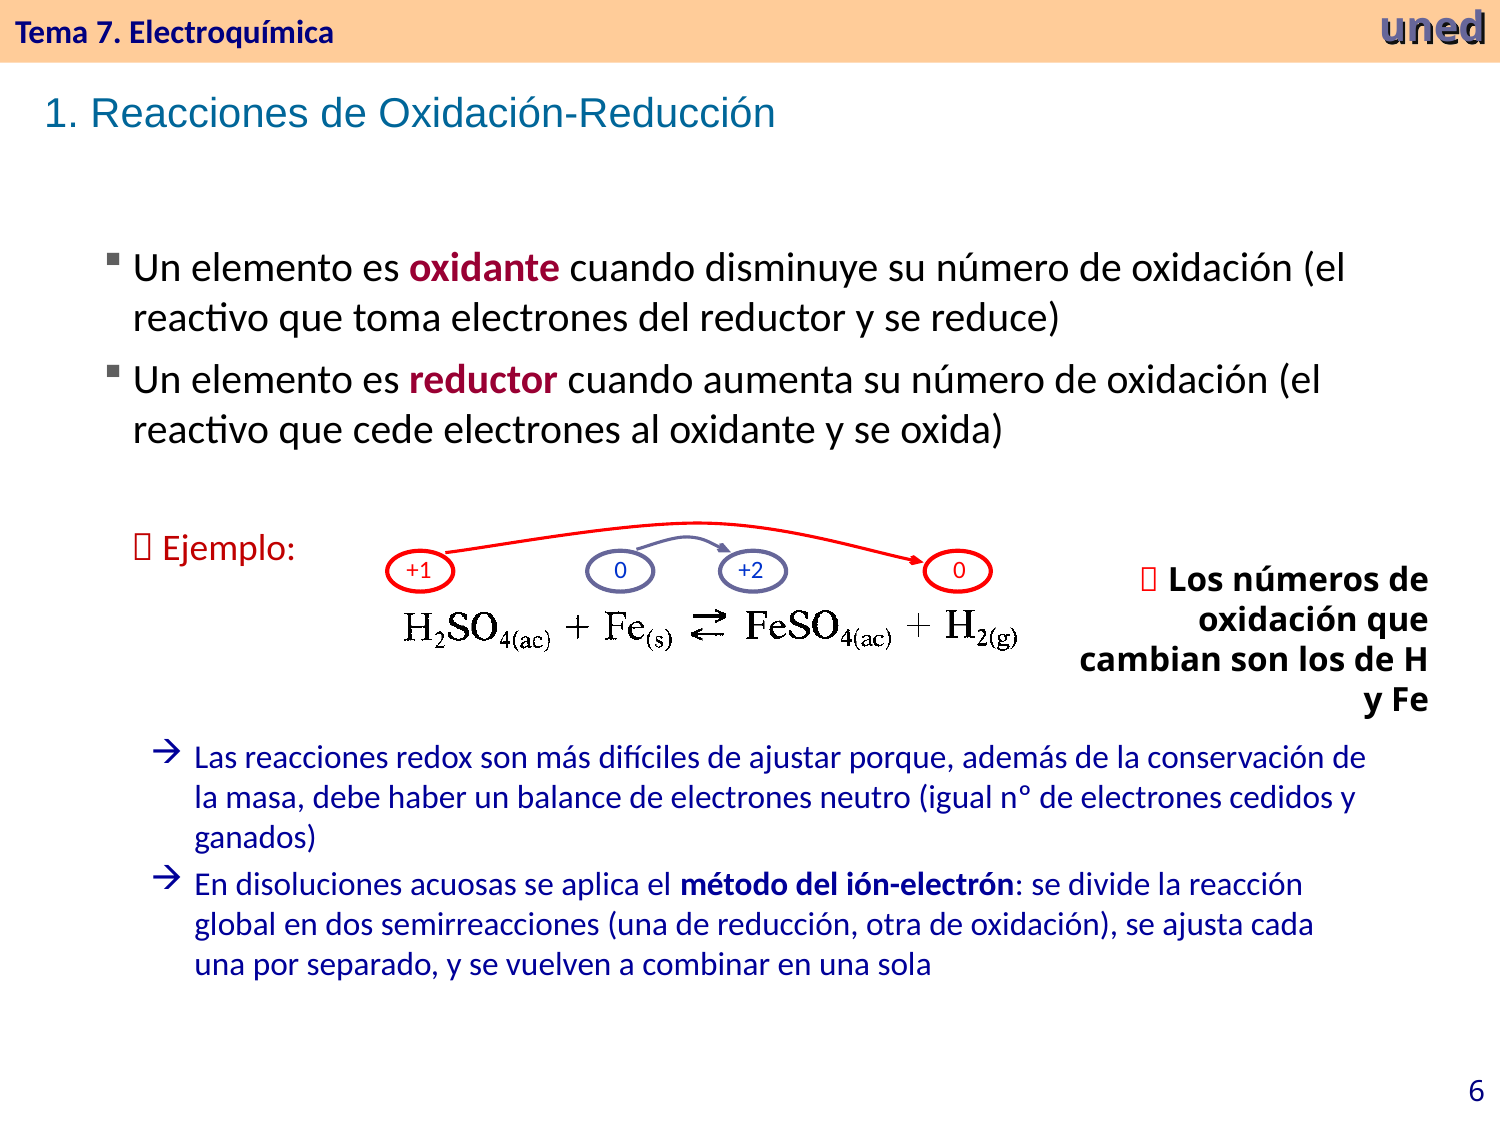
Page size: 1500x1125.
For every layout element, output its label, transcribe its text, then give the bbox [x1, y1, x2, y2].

text_box Un elemento es oxidante cuando disminuye su número de oxidación (el reactivo que toma electrones del reductor y se reduce) Un elemento es reductor cuando aumenta su número de oxidación (el reactivo que cede electrones al oxidante y se oxida) [88, 231, 1433, 460]
text_box [720, 550, 787, 592]
text_box [387, 550, 454, 592]
text_box 6 [1399, 1059, 1500, 1125]
text_box [924, 550, 991, 592]
text_box 1. Reacciones de Oxidación-Reducción [29, 78, 1168, 143]
text_box Tema 7. Electroquímica [0, 0, 1088, 61]
text_box Las reacciones redox son más difíciles de ajustar porque, además de la conservación de la masa, debe haber un balance de electrones neutro (igual nº de electrones cedidos y ganados) En disoluciones acuosas se aplica el método del ión-electrón: se divide la reacción global en dos semirreacciones (una de reducción, otra de oxidación), se ajusta cada una por separado, y se vuelven a combinar en una sola [135, 727, 1388, 990]
text_box +1 [394, 553, 402, 558]
text_box [445, 522, 924, 565]
picture [395, 597, 1026, 655]
text_box [0, 0, 1500, 63]
text_box [636, 536, 731, 553]
text_box  Ejemplo: [112, 515, 361, 575]
text_box 0 [976, 553, 985, 558]
text_box  Los números de oxidación que cambian son los de H y Fe [1057, 550, 1444, 726]
text_box [587, 550, 654, 592]
text_box uned [1364, 0, 1500, 50]
